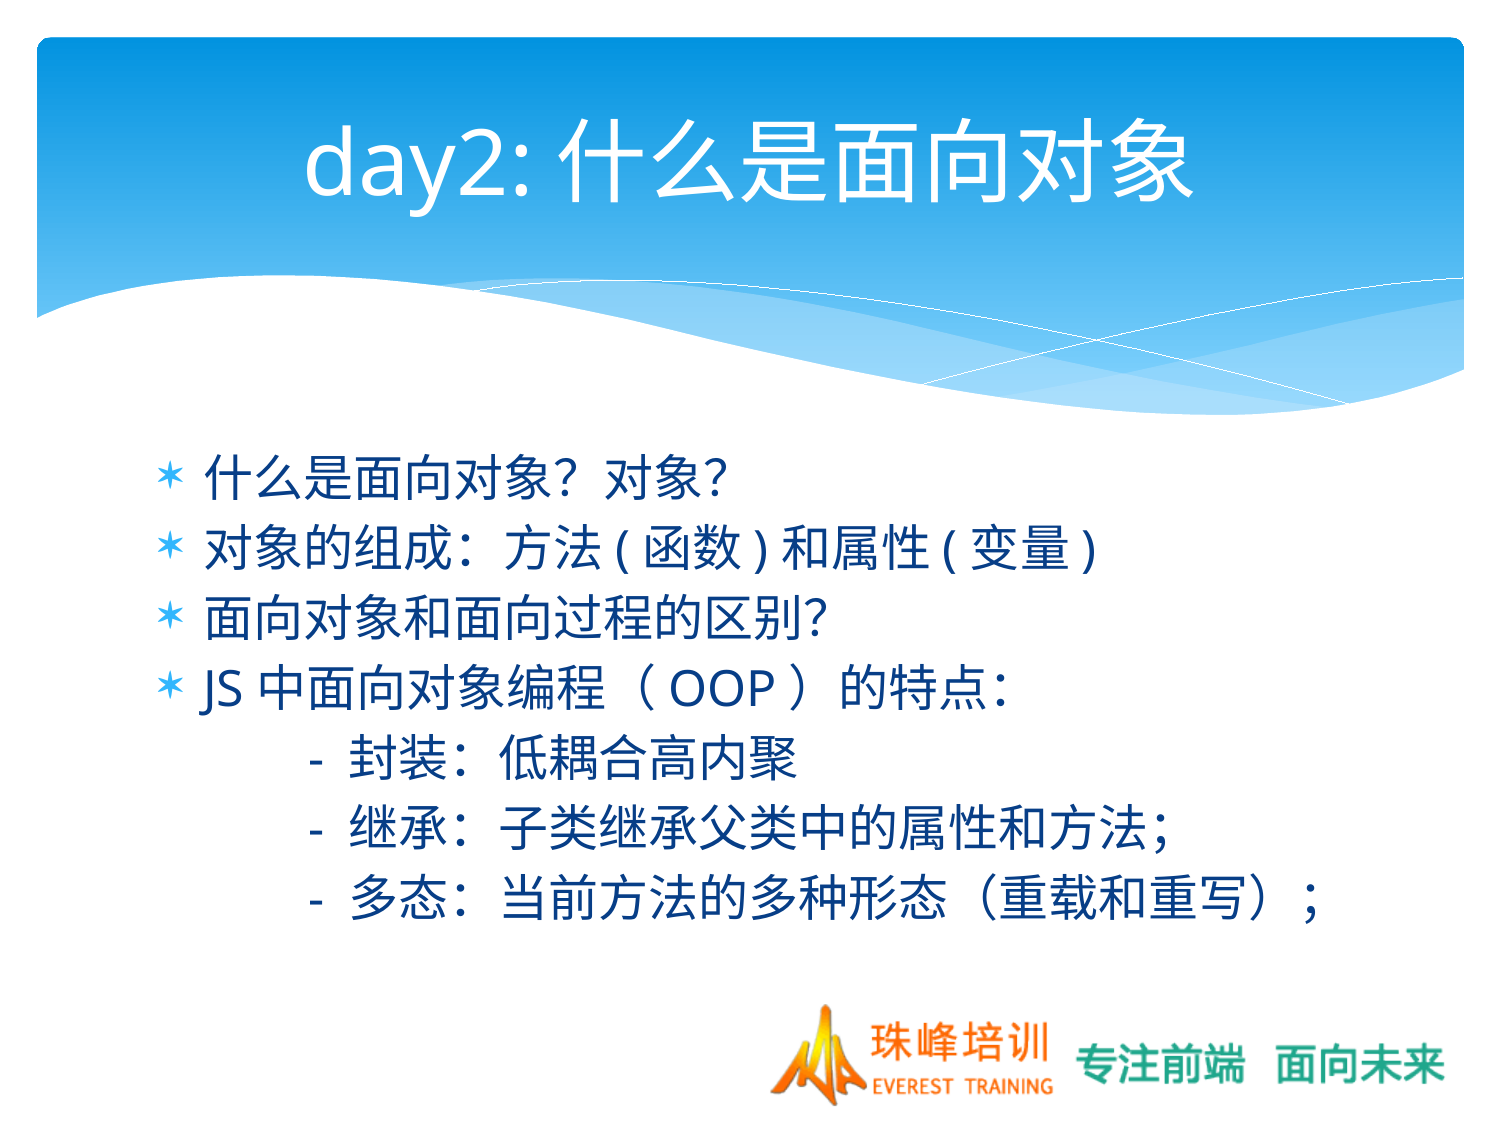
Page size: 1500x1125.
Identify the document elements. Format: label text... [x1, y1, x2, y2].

picture [761, 1004, 1465, 1108]
title day2:什么是面向对象 [75, 55, 1425, 261]
list 什么是面向对象？对象？ 对象的组成：方法(函数)和属性(变量) 面向对象和面向过程的区别？ JS中面向对象编程（OOP）的特点： - 封装：低耦合高内聚 - 继承：子类继承父类中的属性和方法； - 多态：当前方法的多种形态（重载和重写）； [143, 438, 1359, 1005]
